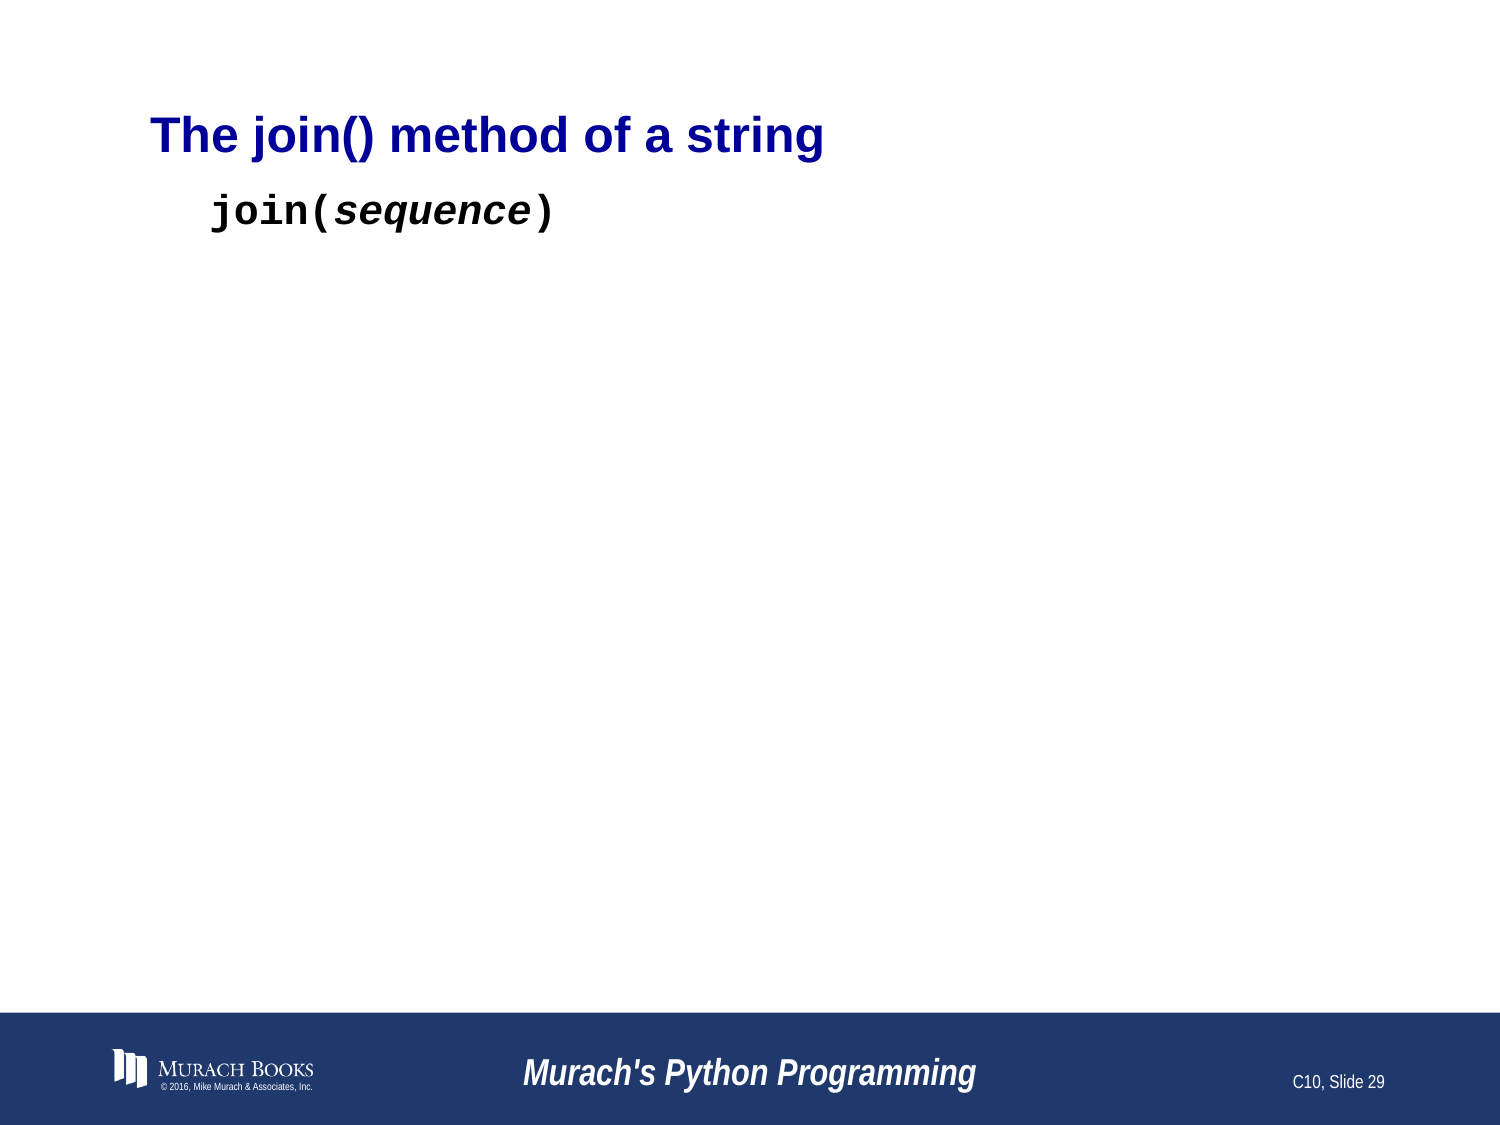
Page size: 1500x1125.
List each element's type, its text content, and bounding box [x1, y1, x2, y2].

title The join() method of a string [150, 102, 1350, 164]
slide_number C10, Slide 29 [1087, 1025, 1400, 1100]
list join(sequence) [137, 174, 1350, 975]
footer © 2016, Mike Murach & Associates, Inc. [12, 1025, 463, 1100]
slide_number Murach's Python Programming [463, 1025, 1050, 1100]
